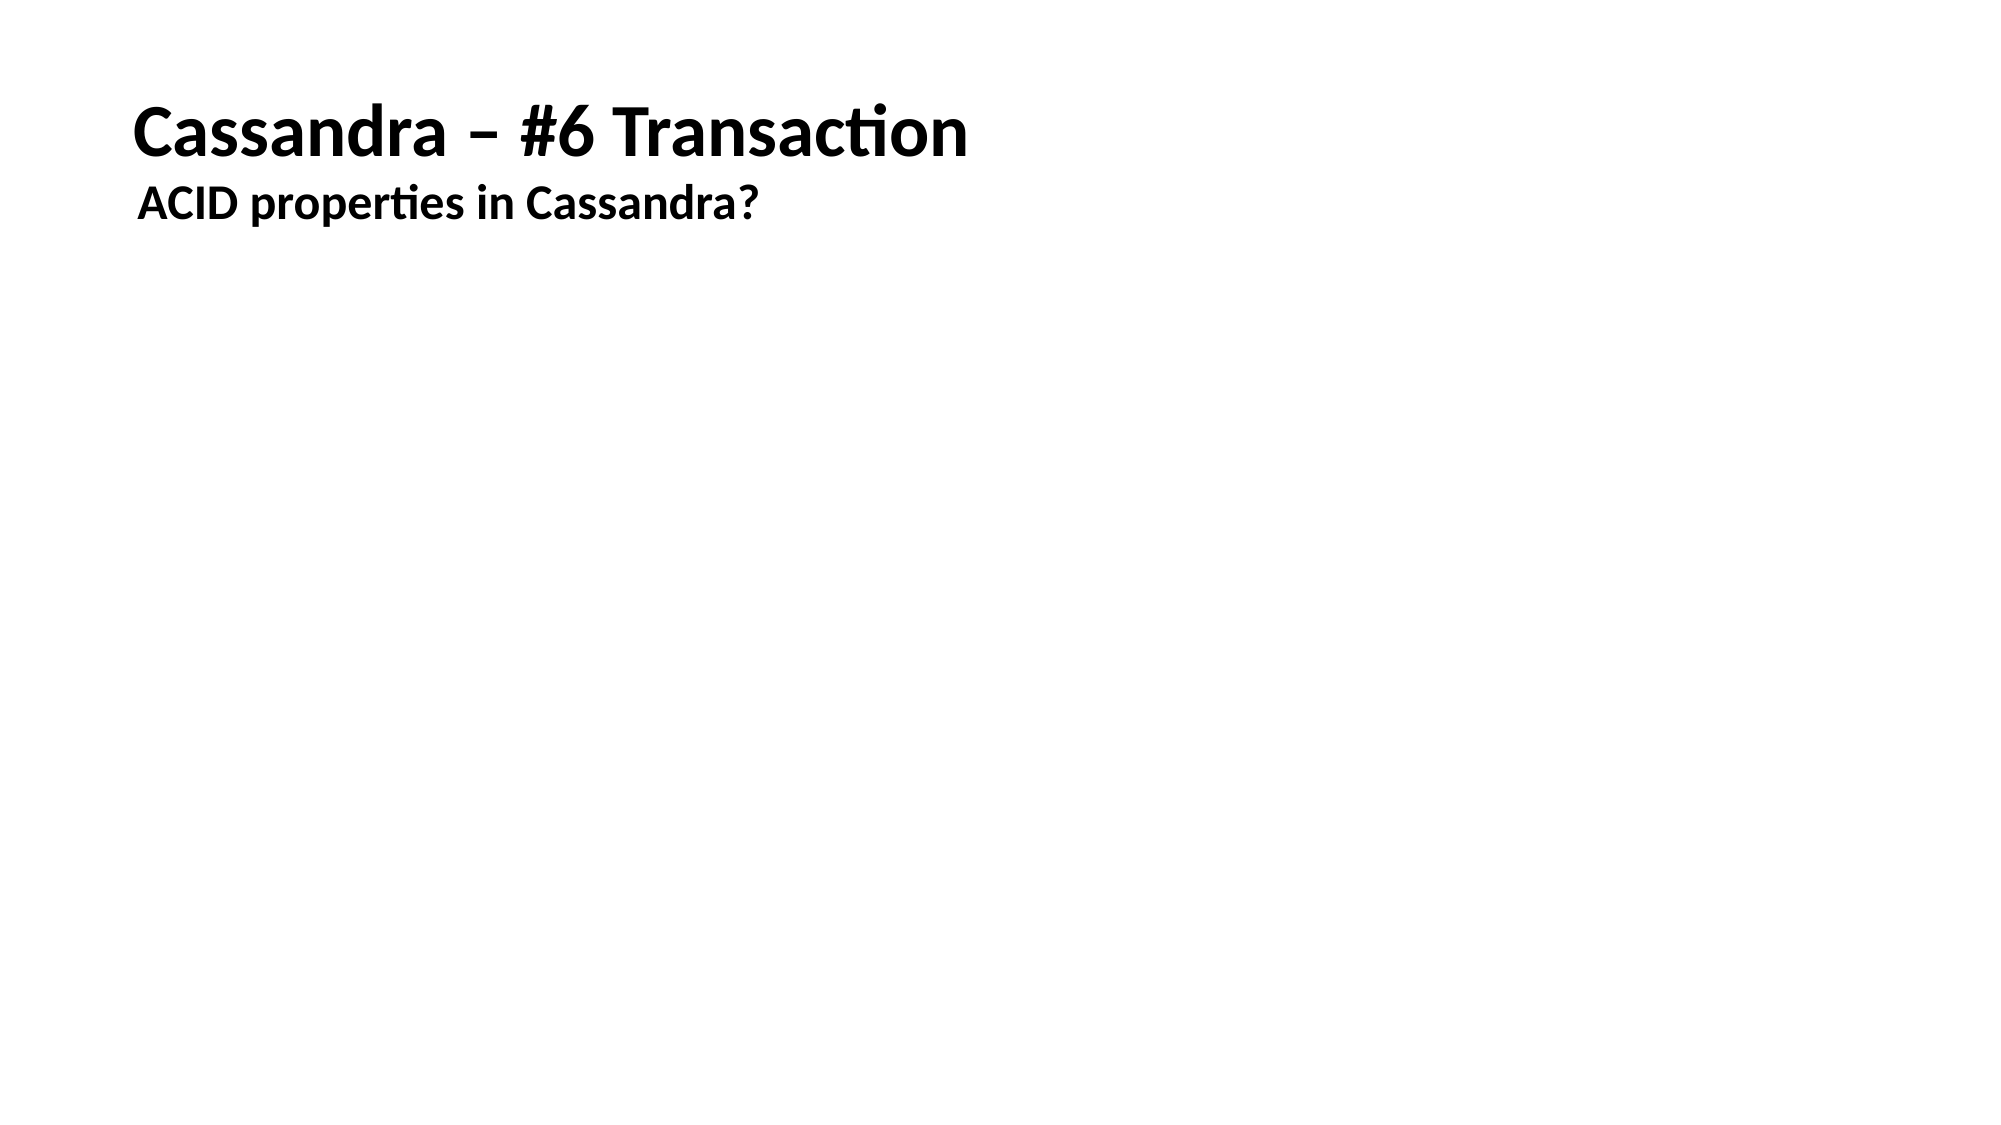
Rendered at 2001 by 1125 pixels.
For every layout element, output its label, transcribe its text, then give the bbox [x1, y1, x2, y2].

text_box ACID properties in Cassandra? [122, 207, 1670, 507]
text_box Cassandra – #6 Transaction [118, 45, 1806, 207]
